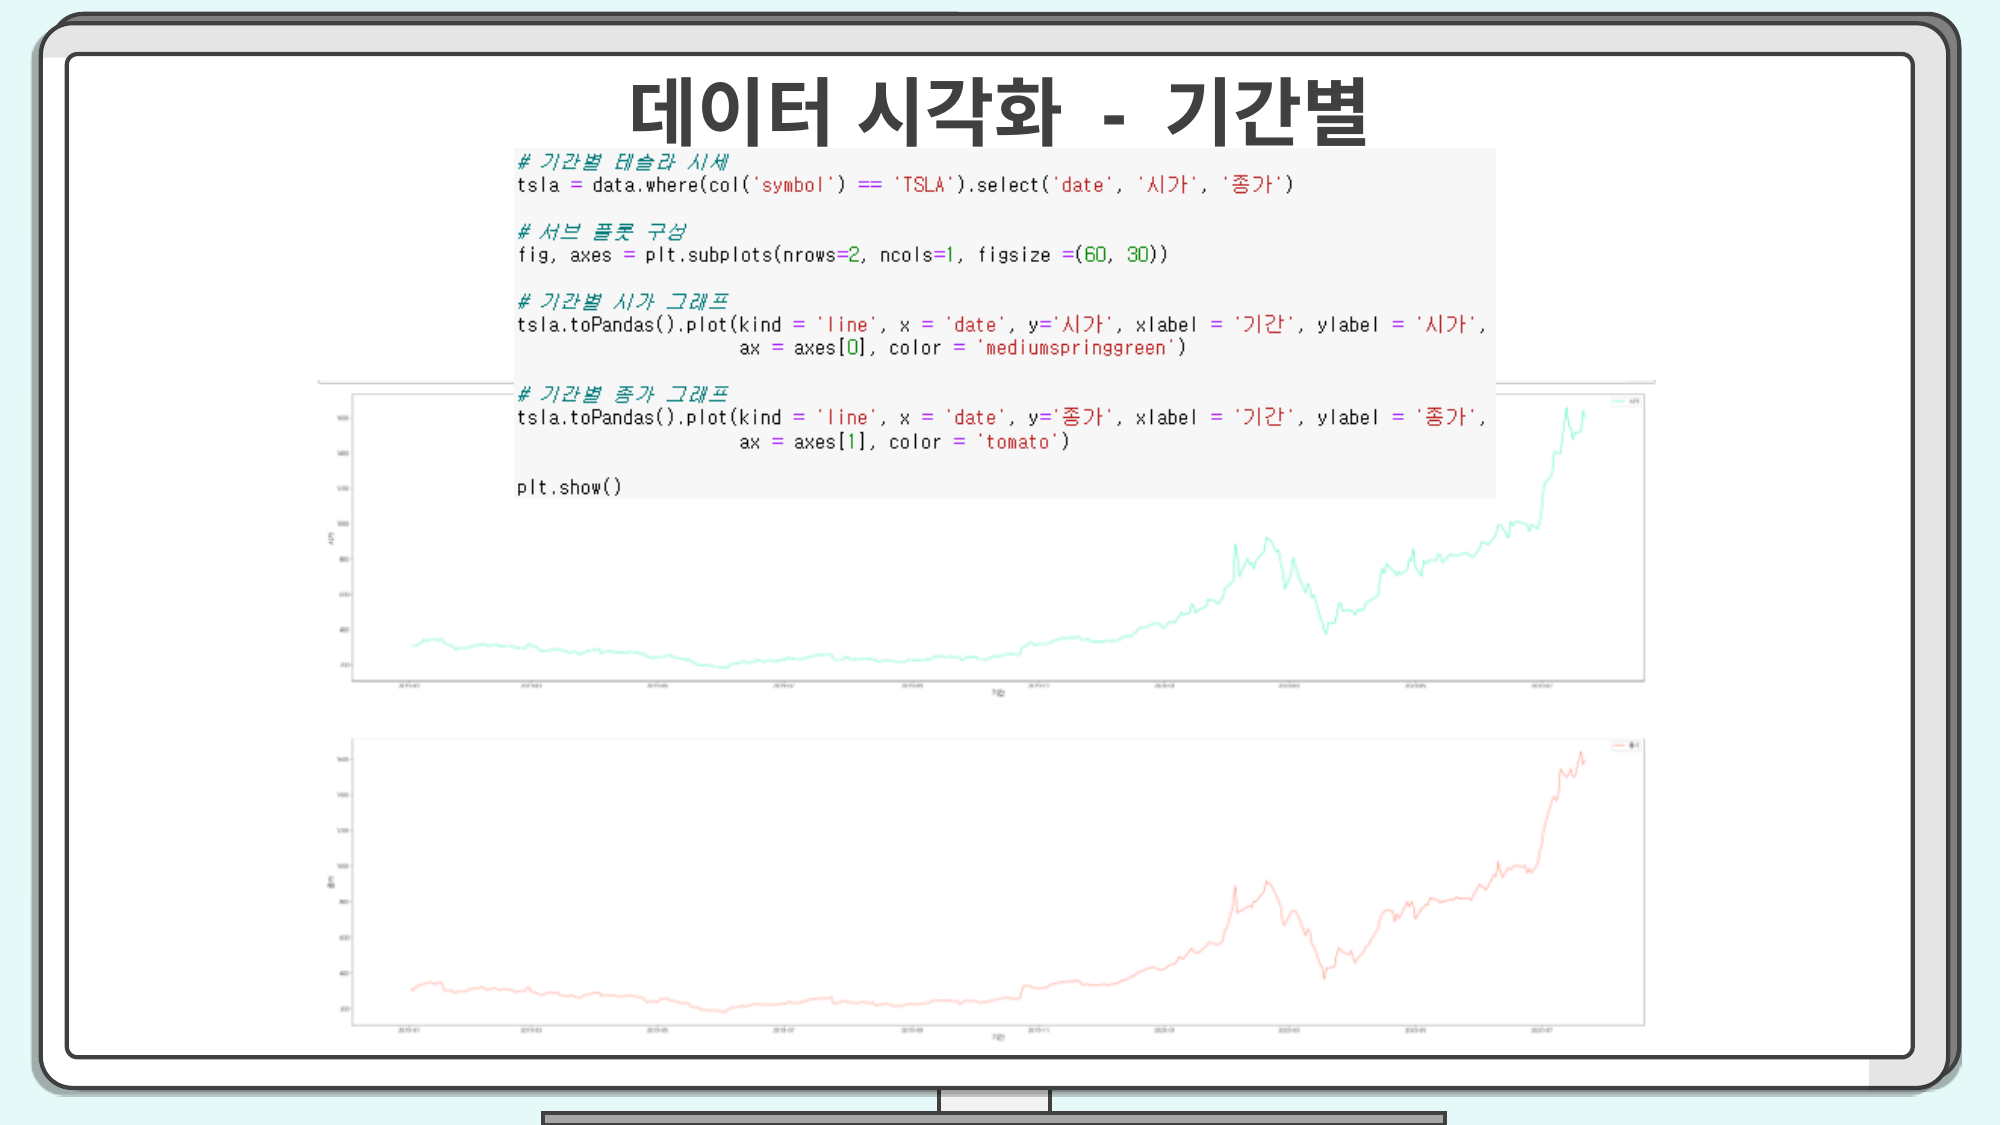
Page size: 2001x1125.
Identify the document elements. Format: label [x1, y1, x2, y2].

picture [300, 148, 1668, 1054]
text_box [40, 13, 1960, 1125]
